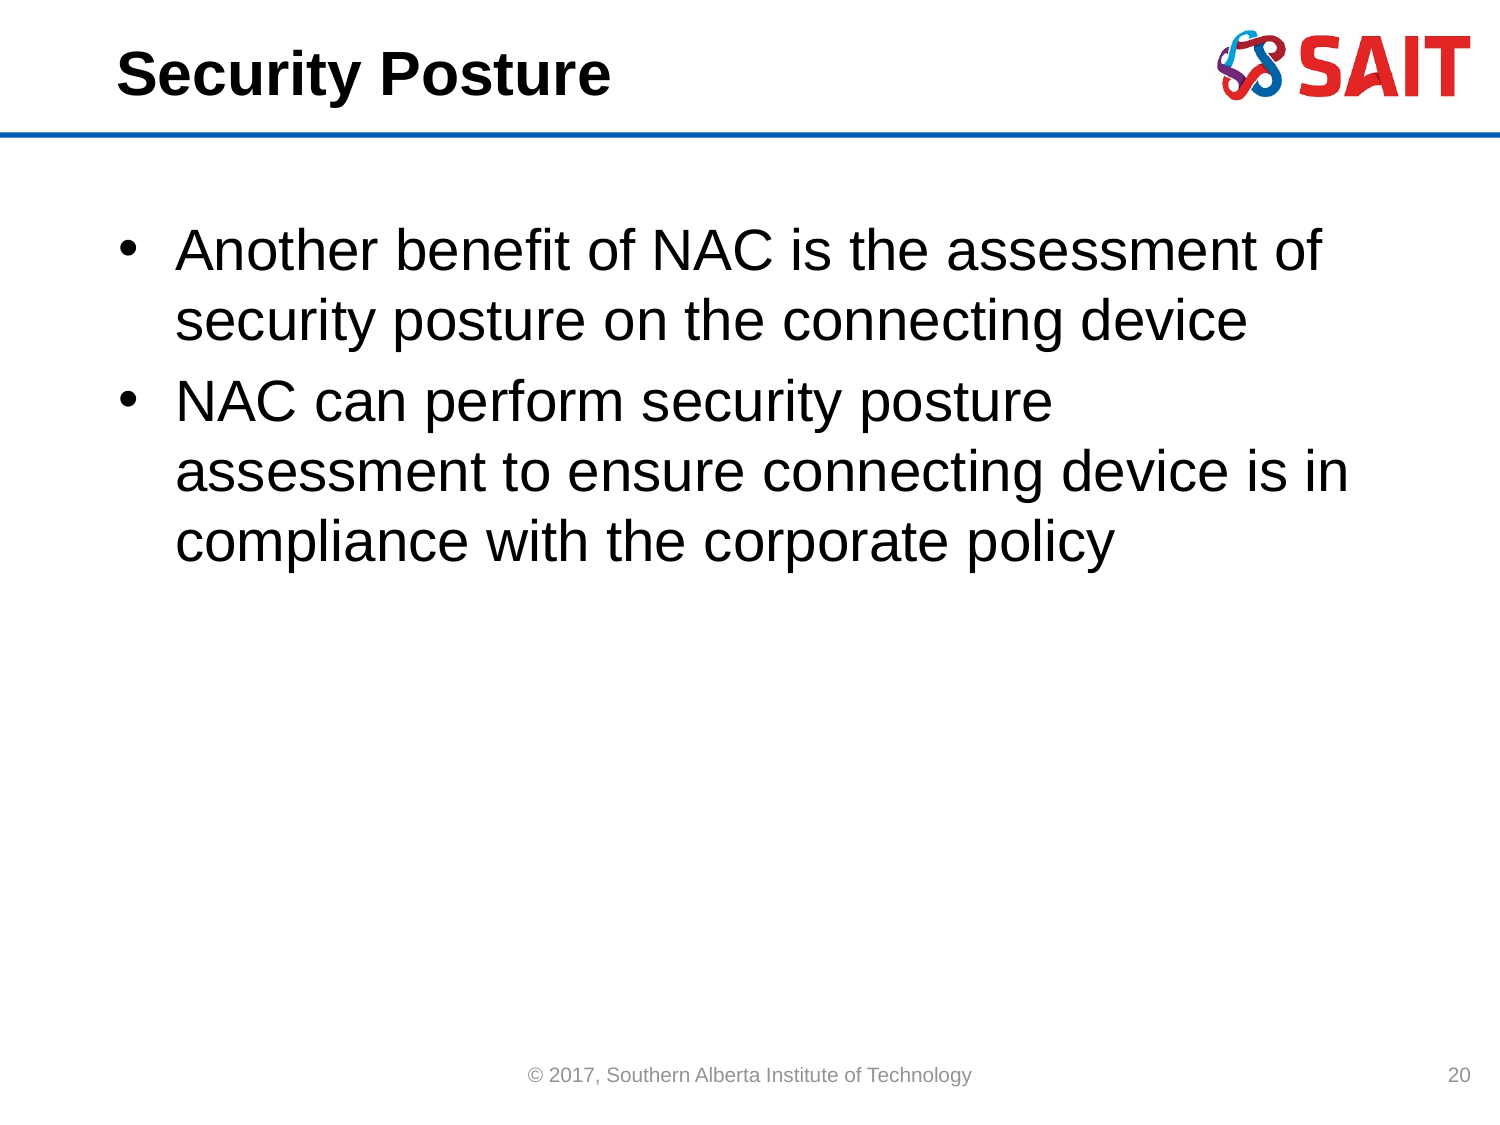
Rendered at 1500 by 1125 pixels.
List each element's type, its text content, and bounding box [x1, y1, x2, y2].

list Another benefit of NAC is the assessment of security posture on the connecting device NAC can perform security posture assessment to ensure connecting device is in compliance with the corporate policy [104, 204, 1391, 1020]
picture [1187, 0, 1500, 130]
title Security Posture [101, 25, 1200, 129]
